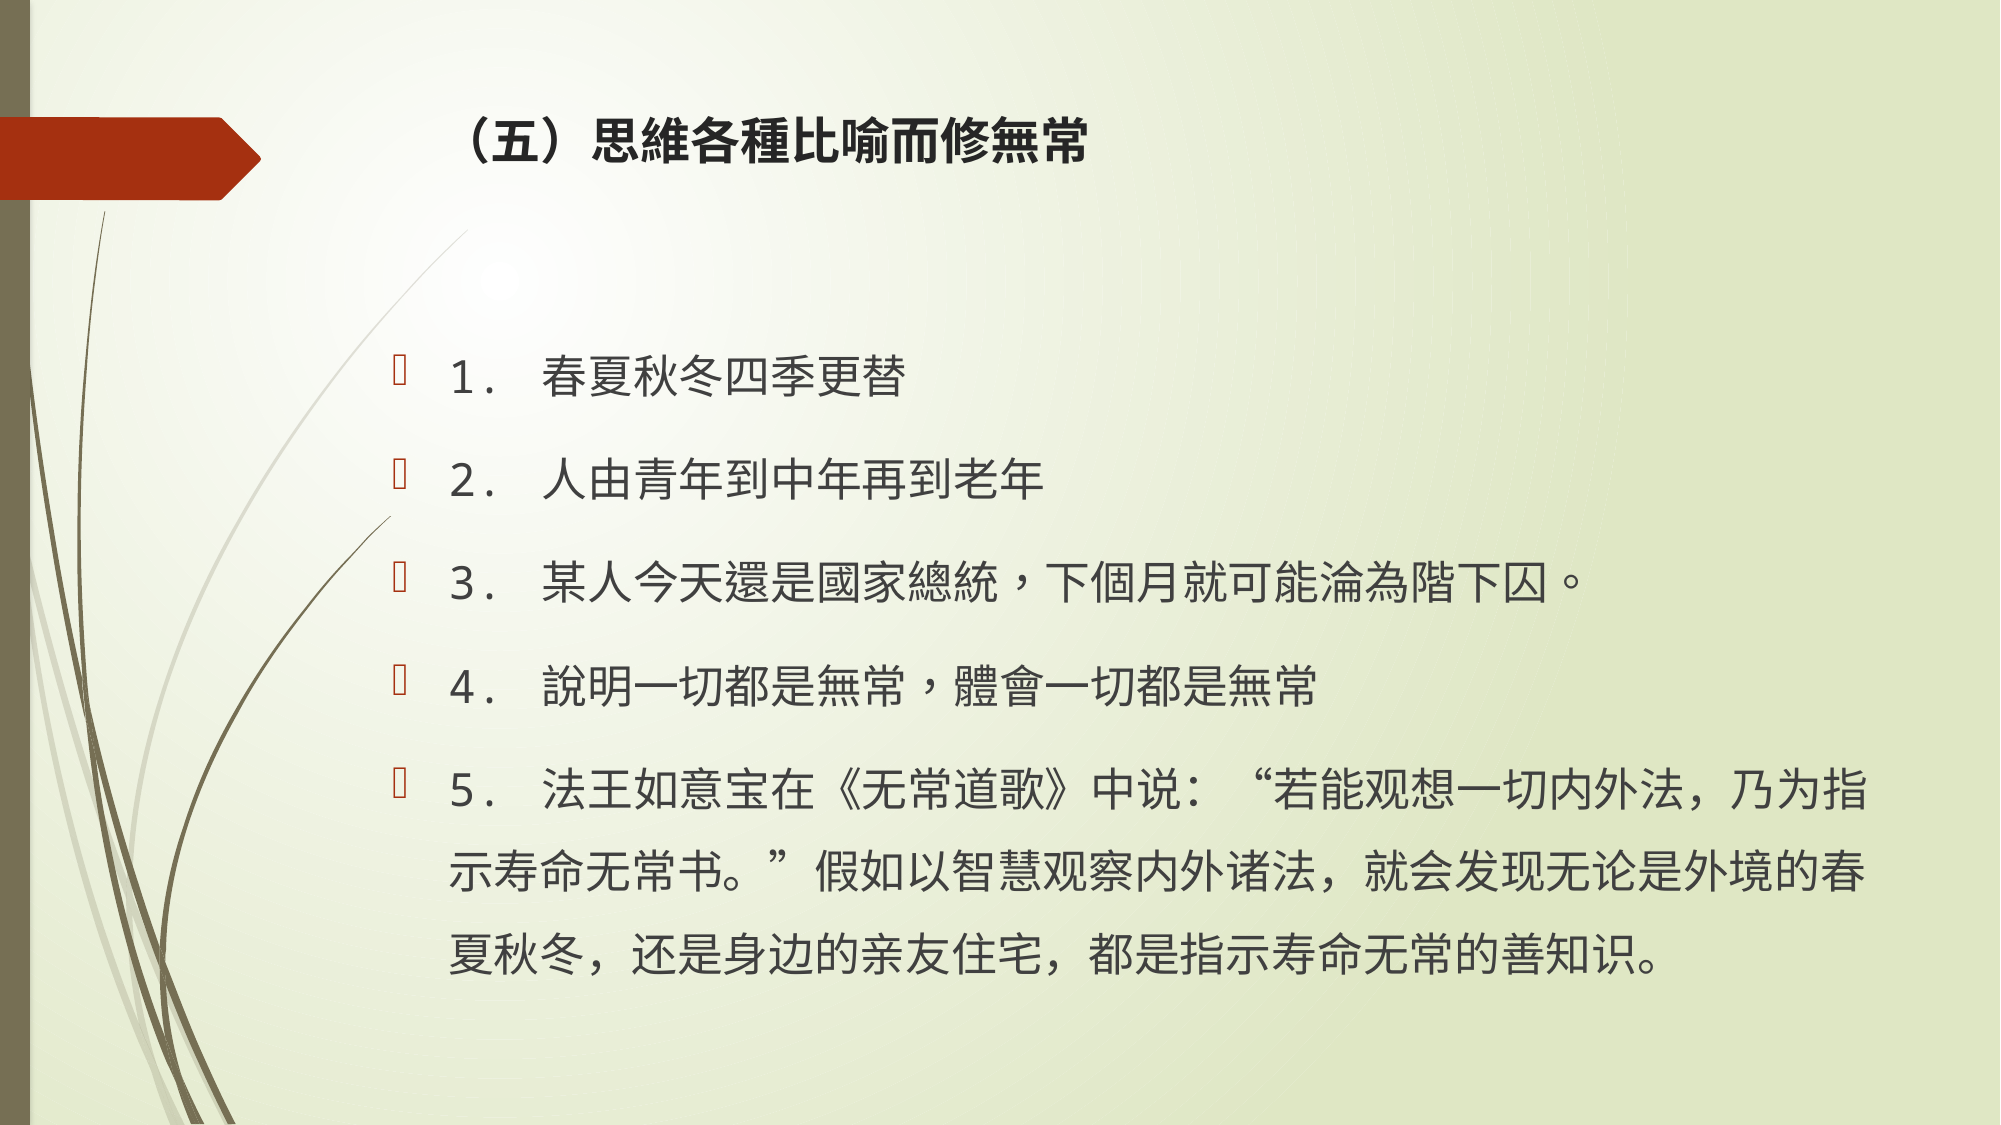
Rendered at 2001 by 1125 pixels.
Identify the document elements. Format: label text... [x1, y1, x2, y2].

list 1. 春夏秋冬四季更替 2. 人由青年到中年再到老年 3. 某人今天還是國家總統，下個月就可能淪為階下囚。 4. 說明一切都是無常，體會一切都是無常 5. 法王如意宝在《无常道歌》中说：“若能观想一切内外法，乃为指示寿命无常书。”假如以智慧观察内外诸法，就会发现无论是外境的春夏秋冬，还是身边的亲友住宅，都是指示寿命无常的善知识。 [377, 312, 1888, 1040]
title （五）思維各種比喻而修無常 [425, 102, 1888, 312]
